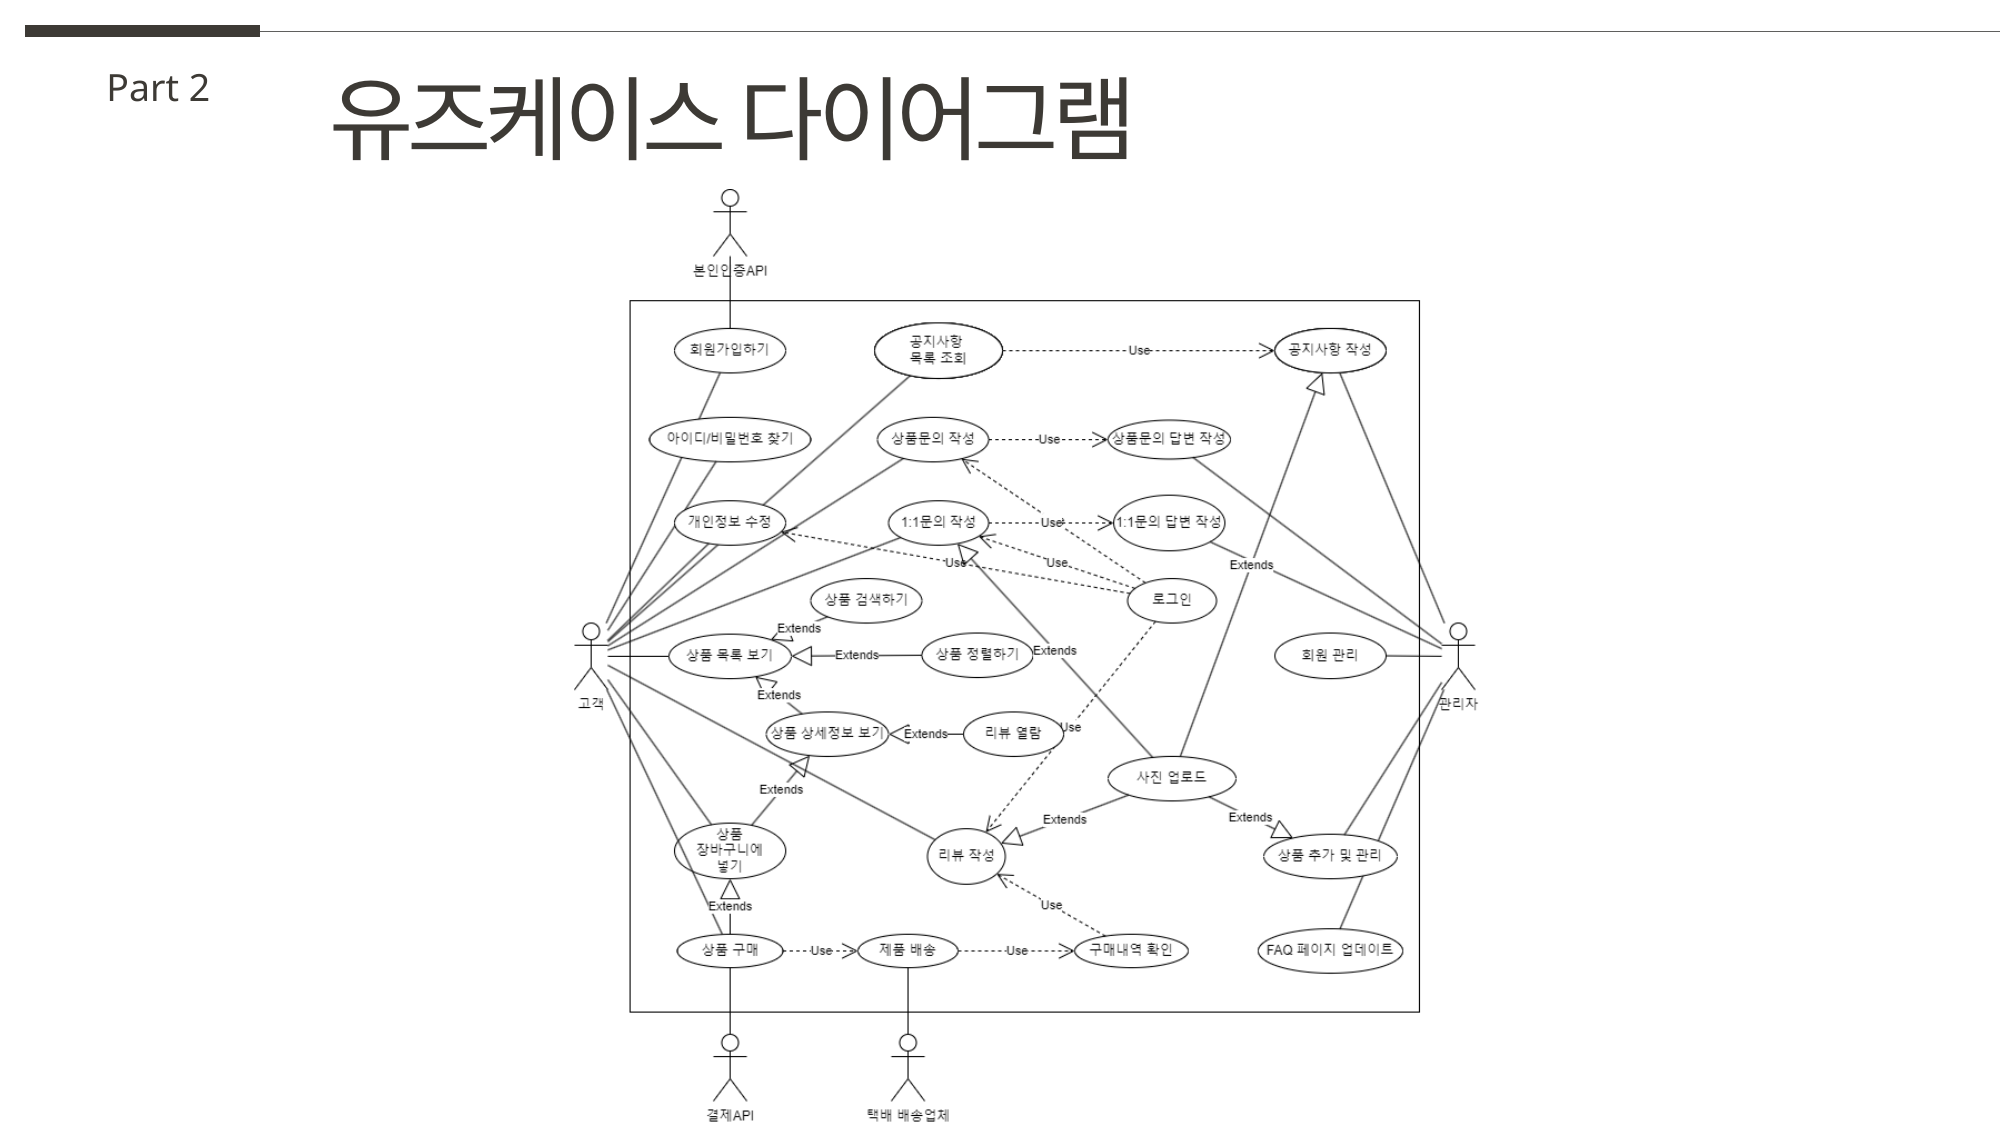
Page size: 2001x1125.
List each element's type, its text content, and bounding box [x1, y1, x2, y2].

text_box 유즈케이스 다이어그램 [314, 54, 1153, 179]
text_box Part 2 [91, 56, 226, 117]
picture [574, 189, 1479, 1125]
